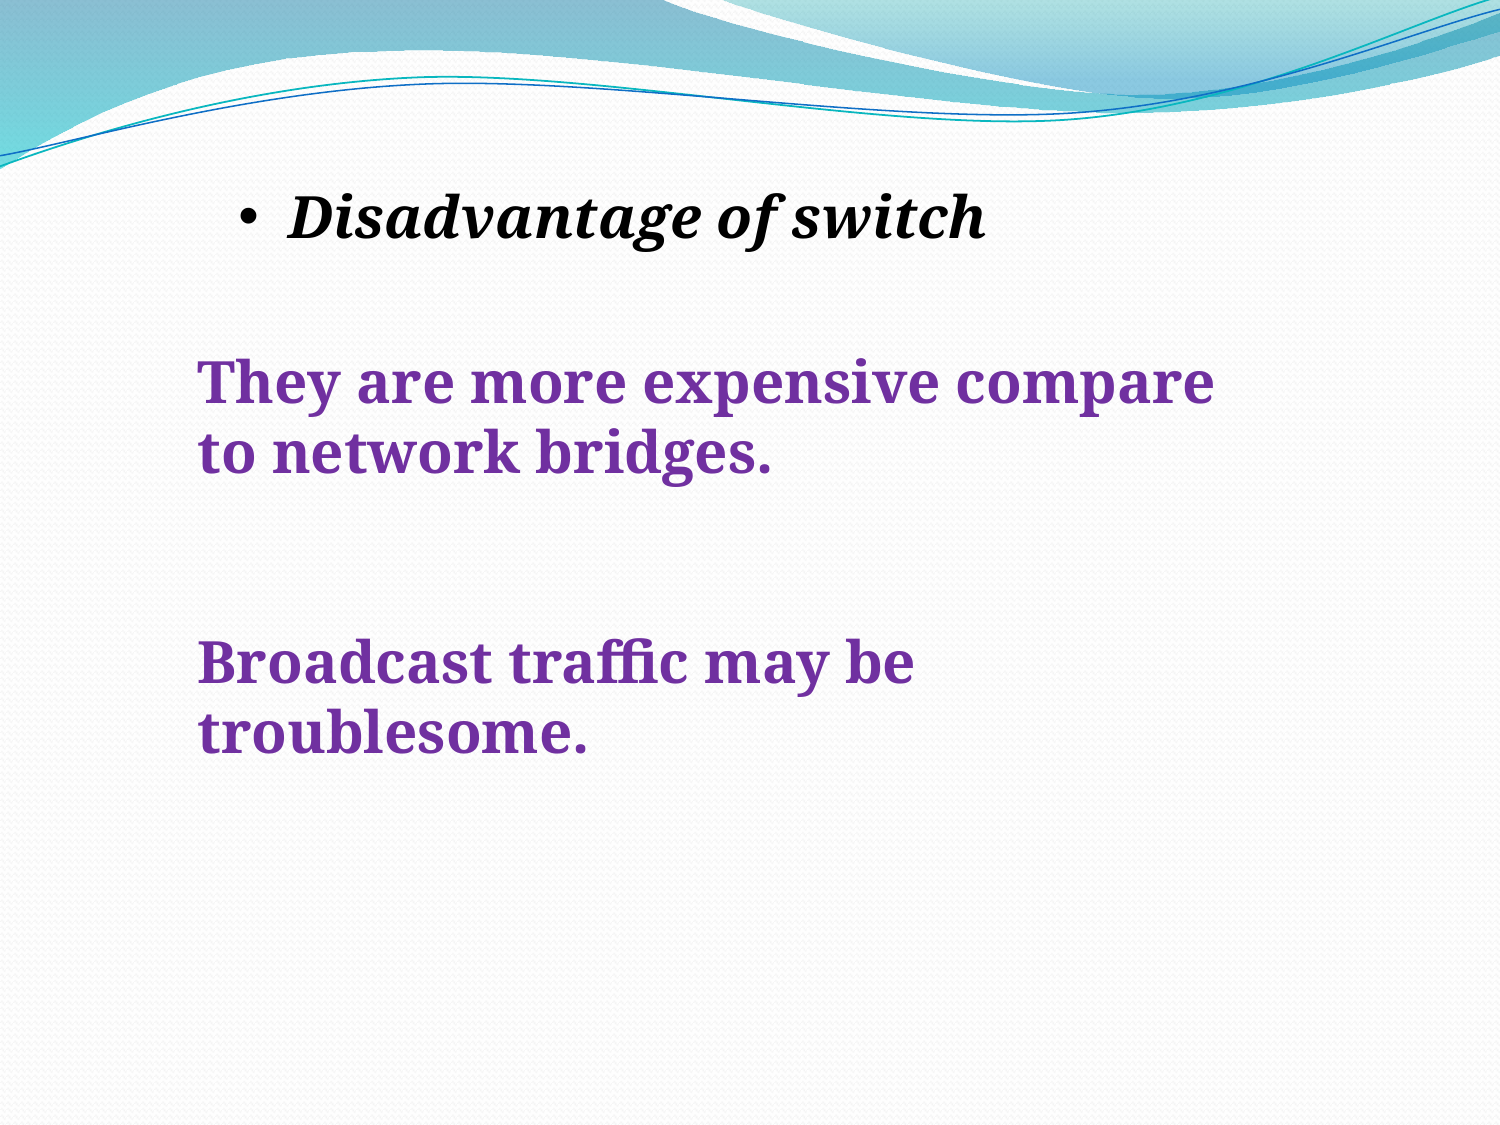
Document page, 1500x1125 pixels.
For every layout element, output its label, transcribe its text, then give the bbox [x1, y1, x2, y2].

text_box Disadvantage of switch [147, 172, 1093, 258]
text_box They are more expensive compare to network bridges. Broadcast traffic may be troublesome. [182, 338, 1247, 773]
